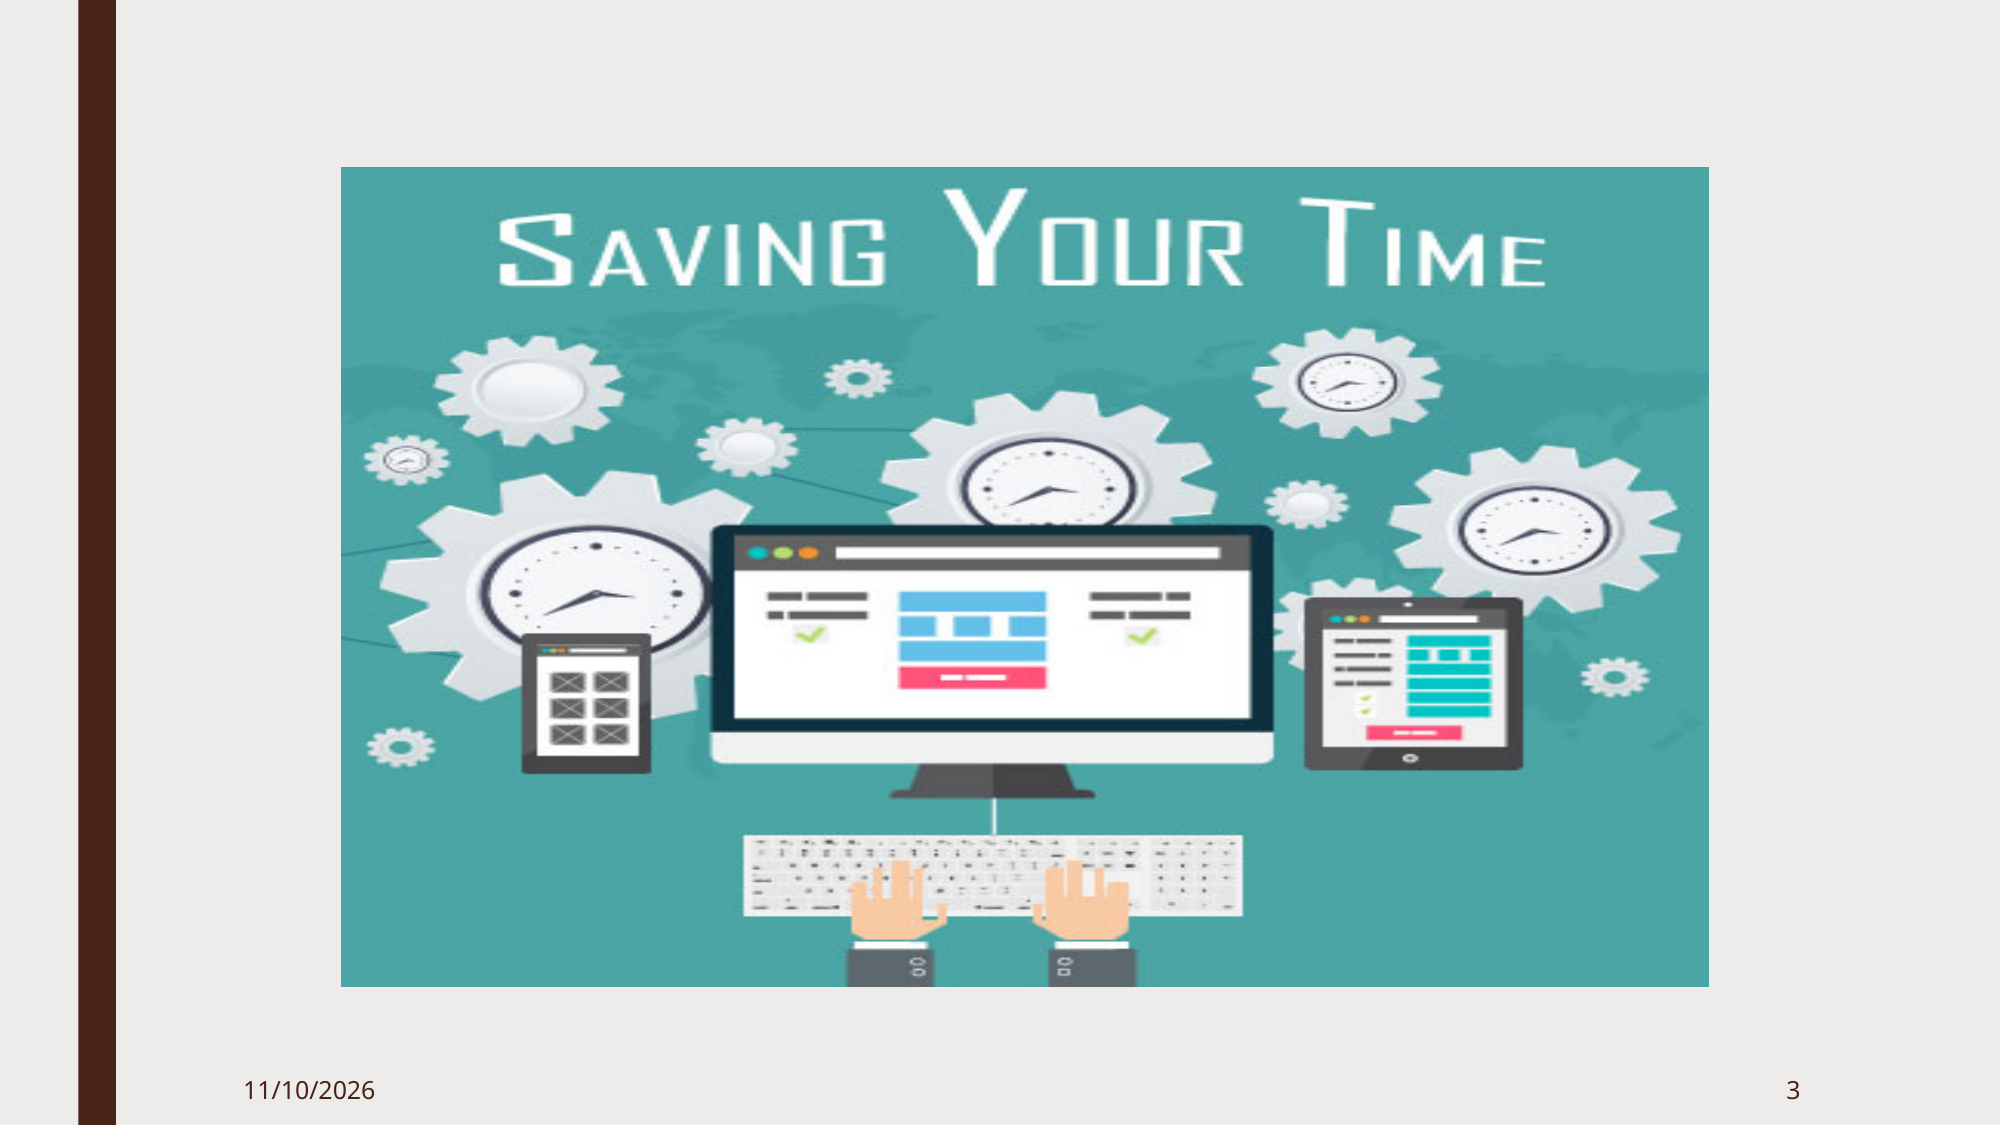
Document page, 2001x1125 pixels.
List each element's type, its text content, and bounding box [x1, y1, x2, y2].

slide_number 3 [1553, 1058, 1816, 1125]
picture [341, 167, 1709, 987]
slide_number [228, 1058, 426, 1125]
